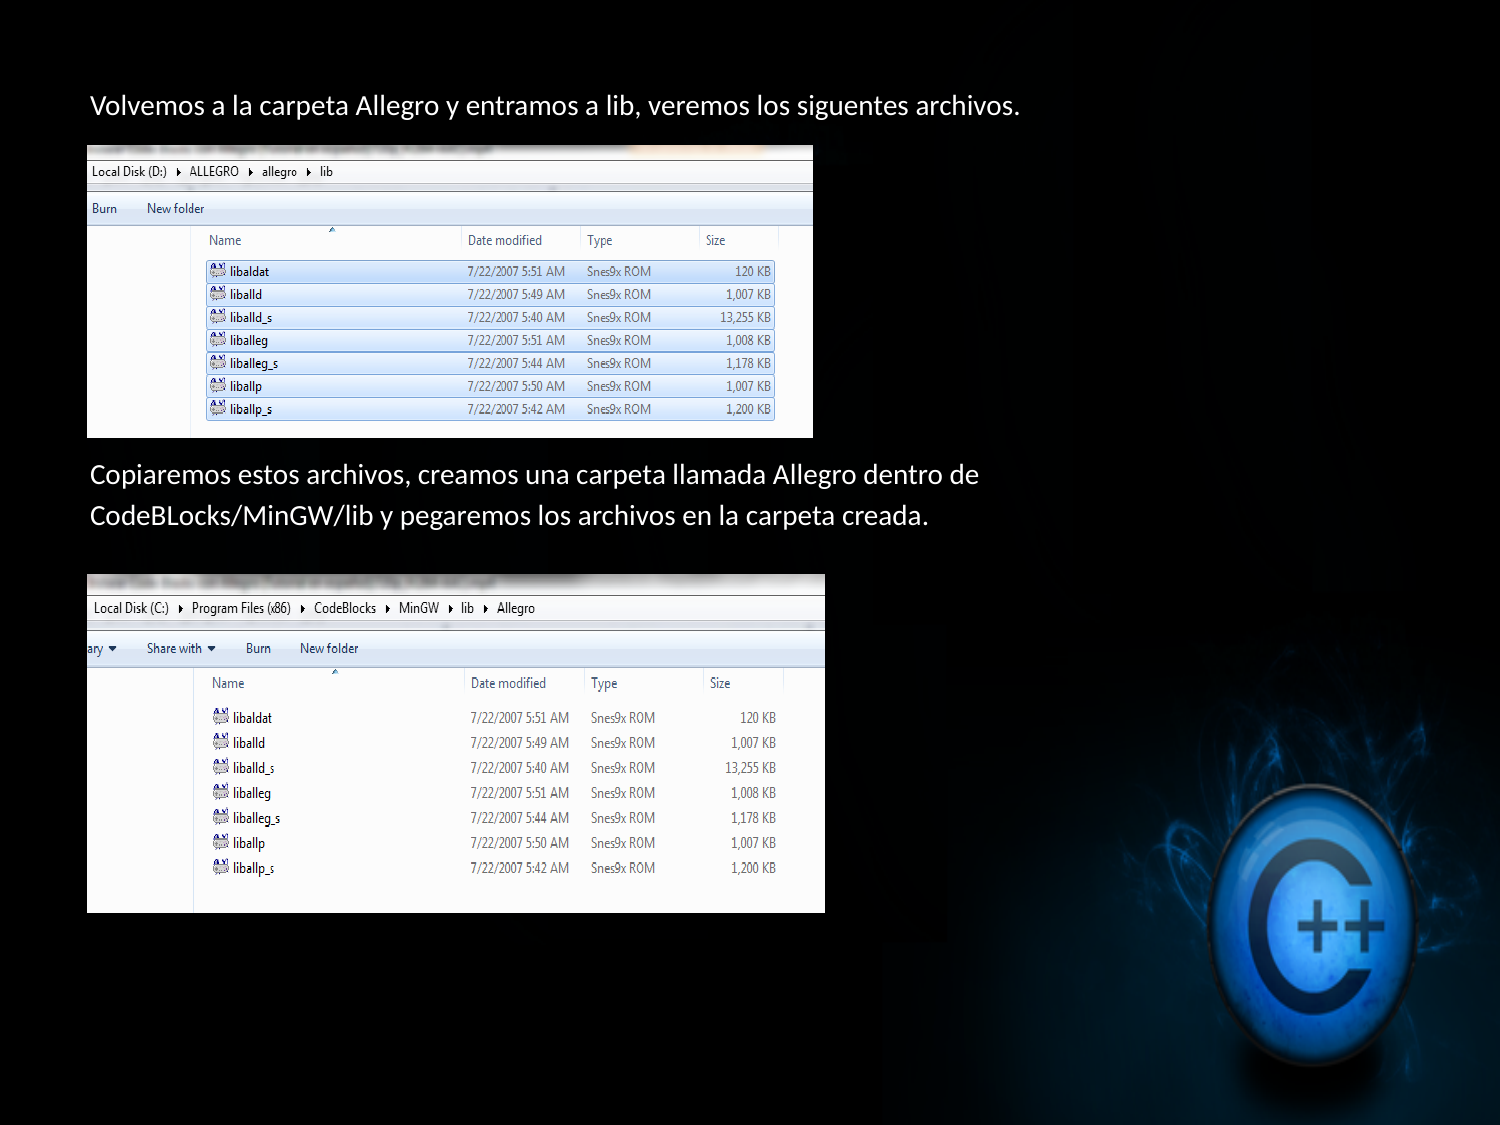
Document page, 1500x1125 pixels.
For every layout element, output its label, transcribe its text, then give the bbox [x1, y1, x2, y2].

picture [0, 0, 1500, 1125]
list Volvemos a la carpeta Allegro y entramos a lib, veremos los siguentes archivos. Copiaremos estos archivos, creamos una carpeta llamada Allegro dentro de CodeBLocks/MinGW/lib y pegaremos los archivos en la carpeta creada. [75, 79, 1138, 1005]
